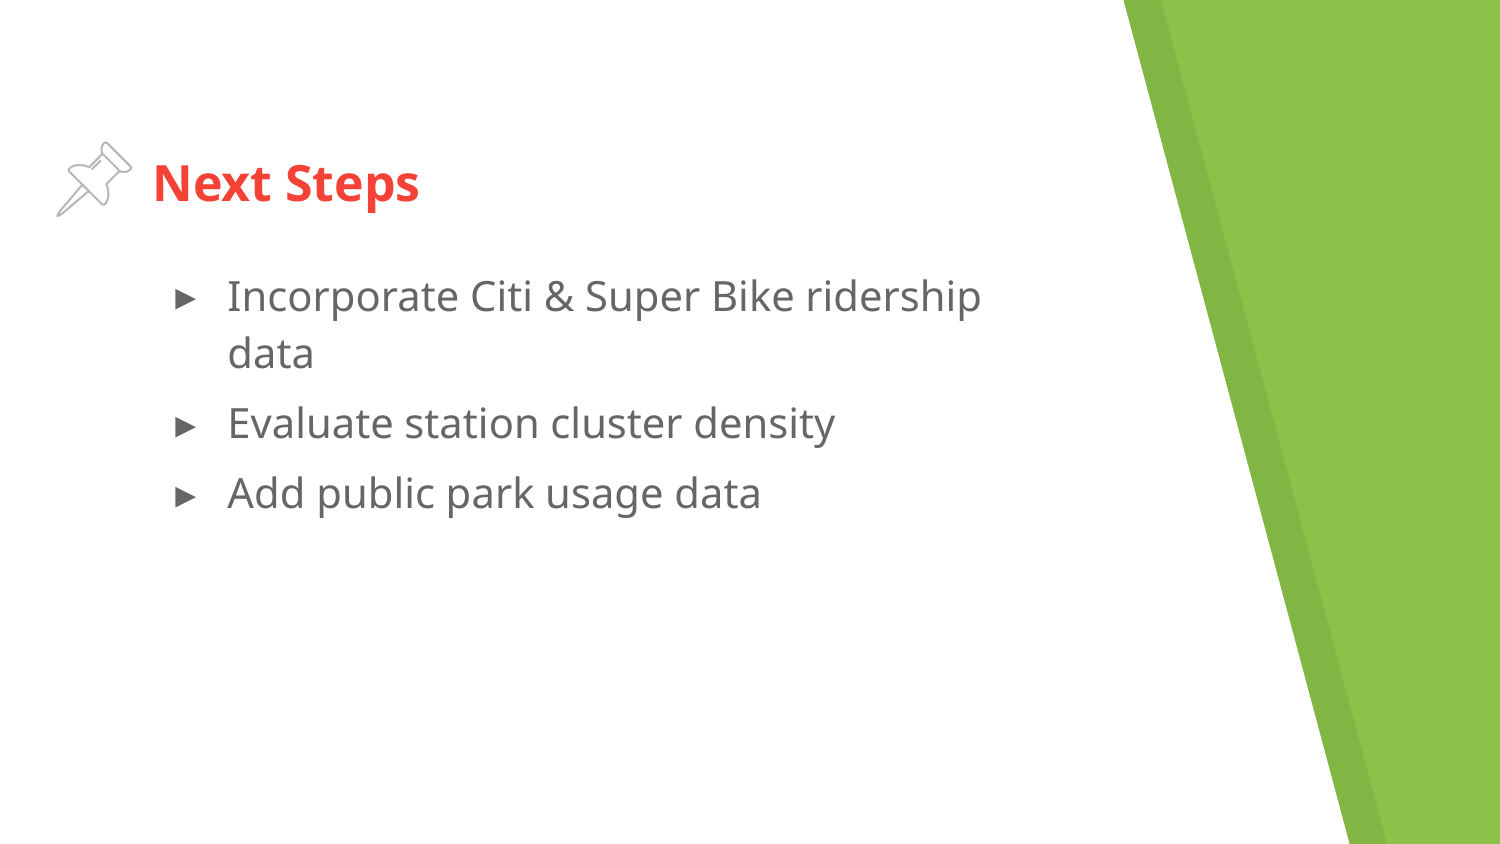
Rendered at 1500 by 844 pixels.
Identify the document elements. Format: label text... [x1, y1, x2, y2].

title Next Steps [137, 146, 1011, 227]
list Incorporate Citi & Super Bike ridership data Evaluate station cluster density Add public park usage data [137, 246, 1011, 617]
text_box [57, 142, 132, 217]
